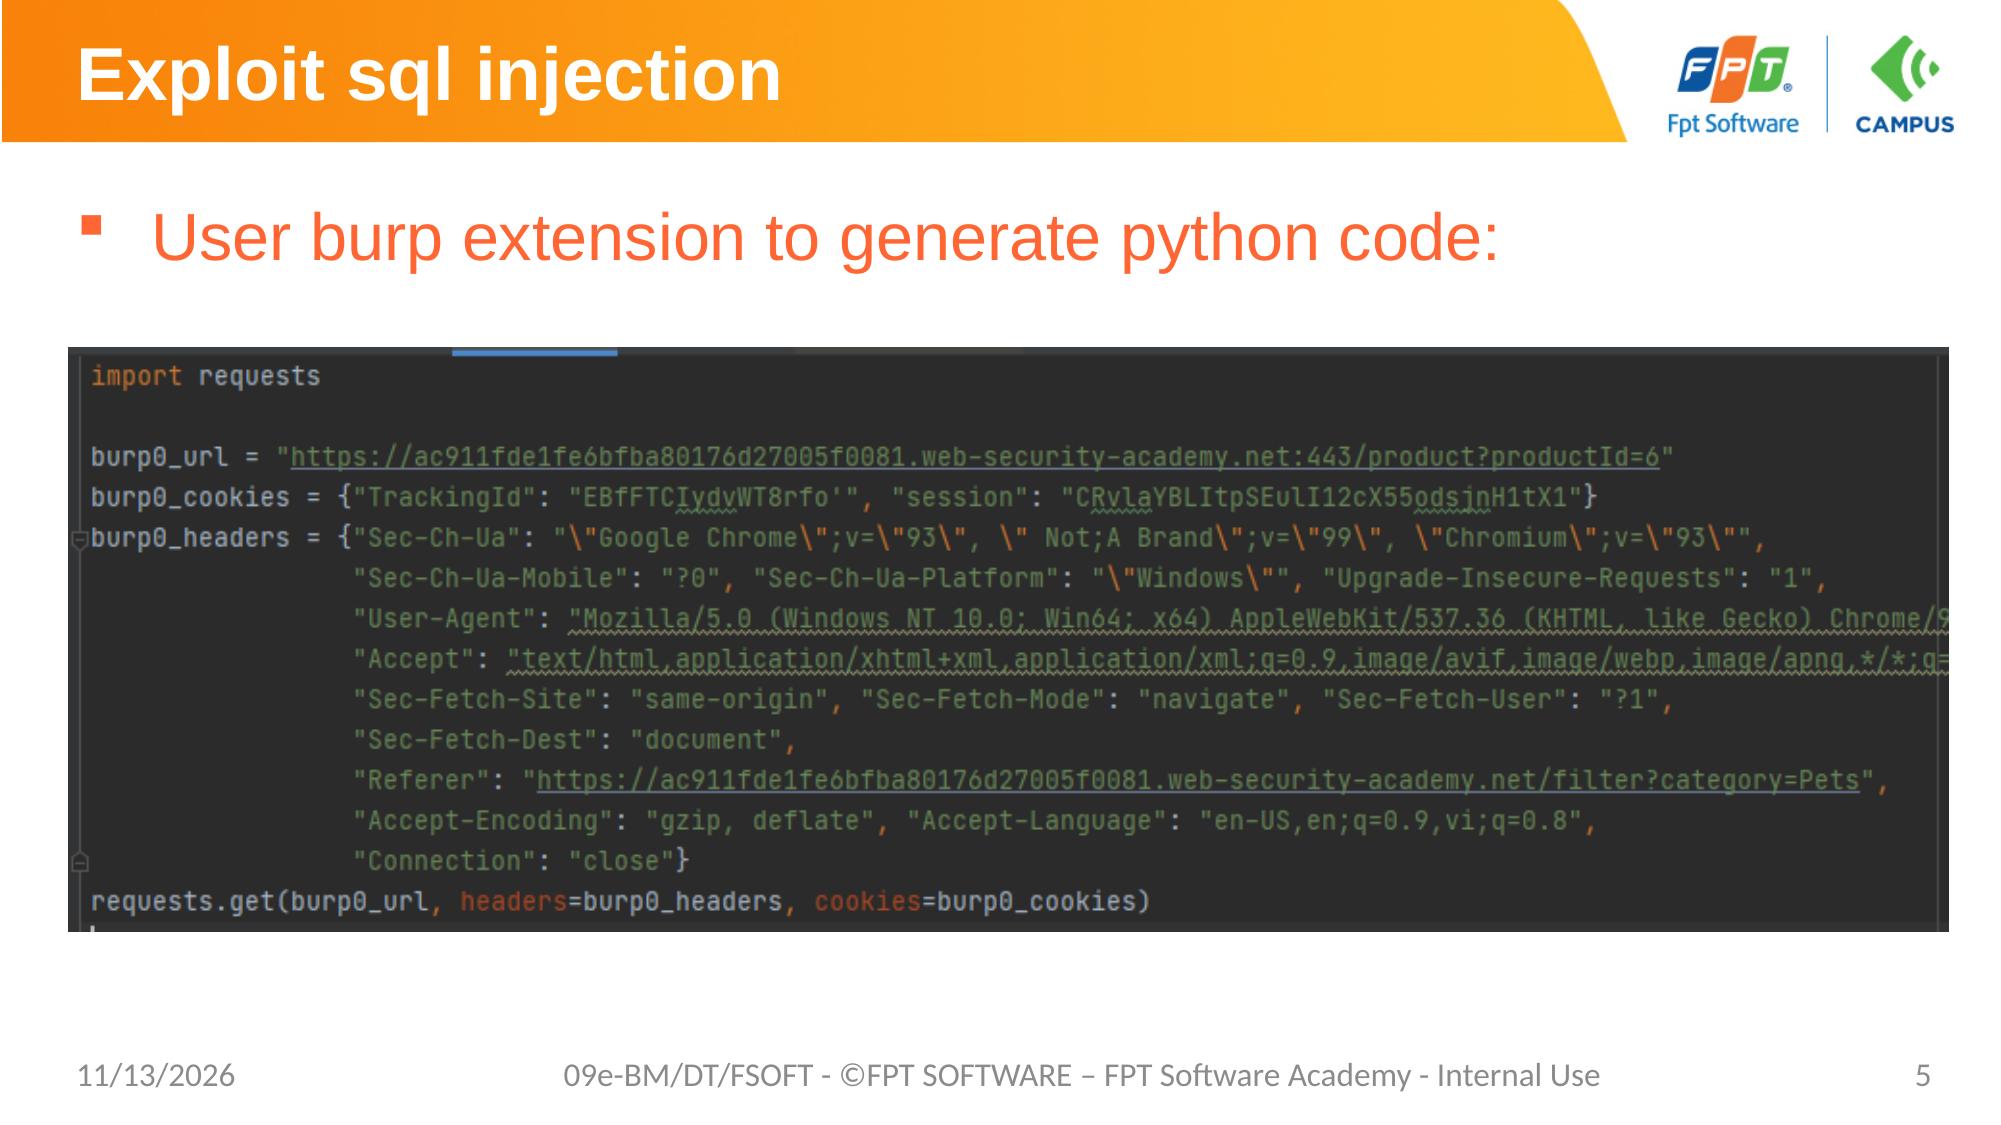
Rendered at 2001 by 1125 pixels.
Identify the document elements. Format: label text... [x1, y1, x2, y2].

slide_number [60, 1042, 360, 1103]
slide_number 5 [1800, 1042, 1947, 1103]
title Exploit sql injection [60, 0, 1567, 141]
picture [2, 0, 1998, 1125]
footer 09e-BM/DT/FSOFT - ©FPT SOFTWARE – FPT Software Academy - Internal Use [385, 1042, 1780, 1103]
list User burp extension to generate python code: [60, 185, 1947, 1005]
